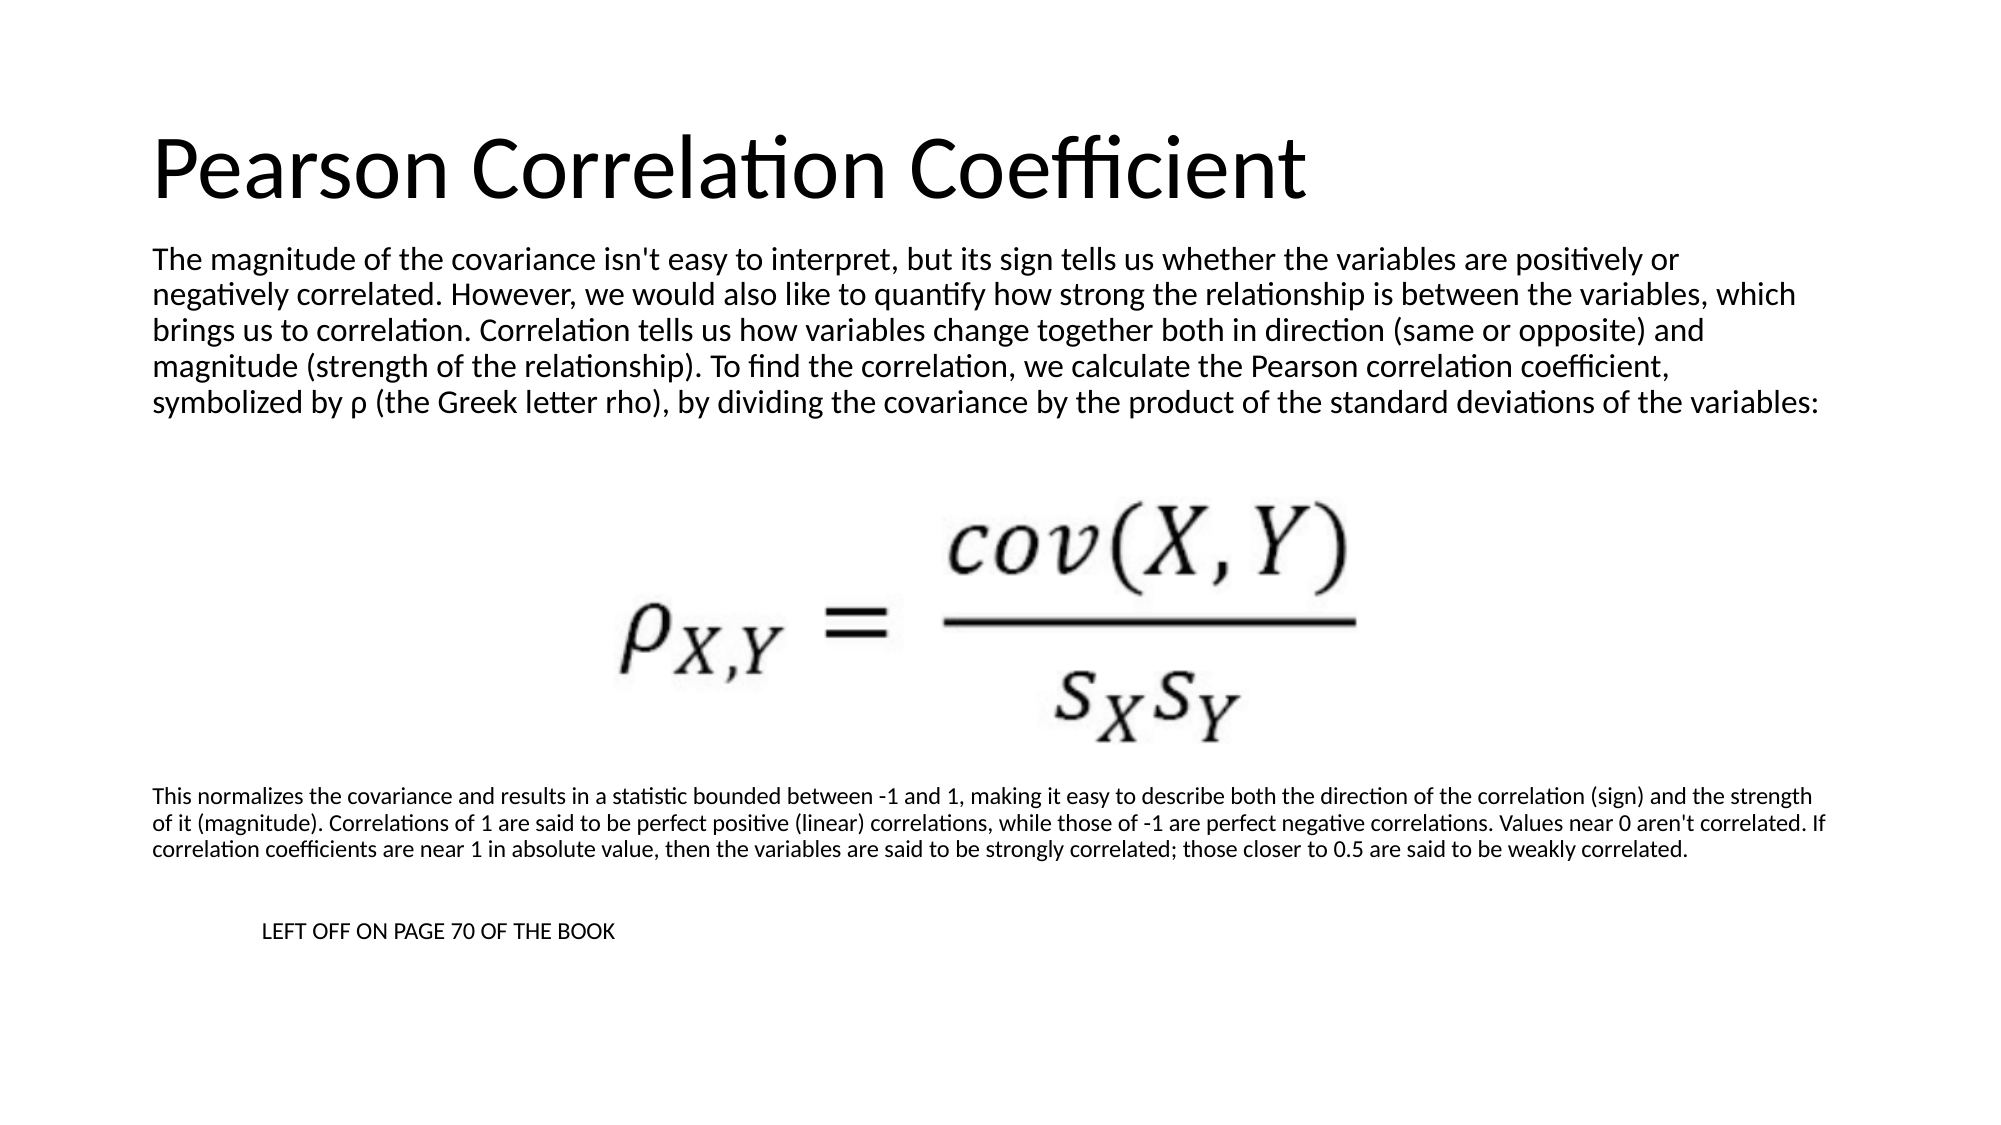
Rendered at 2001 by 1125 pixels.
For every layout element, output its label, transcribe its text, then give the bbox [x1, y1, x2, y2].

text_box This normalizes the covariance and results in a statistic bounded between -1 and 1, making it easy to describe both the direction of the correlation (sign) and the strength of it (magnitude). Correlations of 1 are said to be perfect positive (linear) correlations, while those of -1 are perfect negative correlations. Values near 0 aren't correlated. If correlation coefficients are near 1 in absolute value, then the variables are said to be strongly correlated; those closer to 0.5 are said to be weakly correlated. LEFT OFF ON PAGE 70 OF THE BOOK [137, 776, 1842, 970]
title Pearson Correlation Coefficient [137, 59, 1863, 278]
list The magnitude of the covariance isn't easy to interpret, but its sign tells us whether the variables are positively or negatively correlated. However, we would also like to quantify how strong the relationship is between the variables, which brings us to correlation. Correlation tells us how variables change together both in direction (same or opposite) and magnitude (strength of the relationship). To find the correlation, we calculate the Pearson correlation coefficient, symbolized by ρ (the Greek letter rho), by dividing the covariance by the product of the standard deviations of the variables: [137, 233, 1842, 499]
picture [609, 484, 1391, 766]
